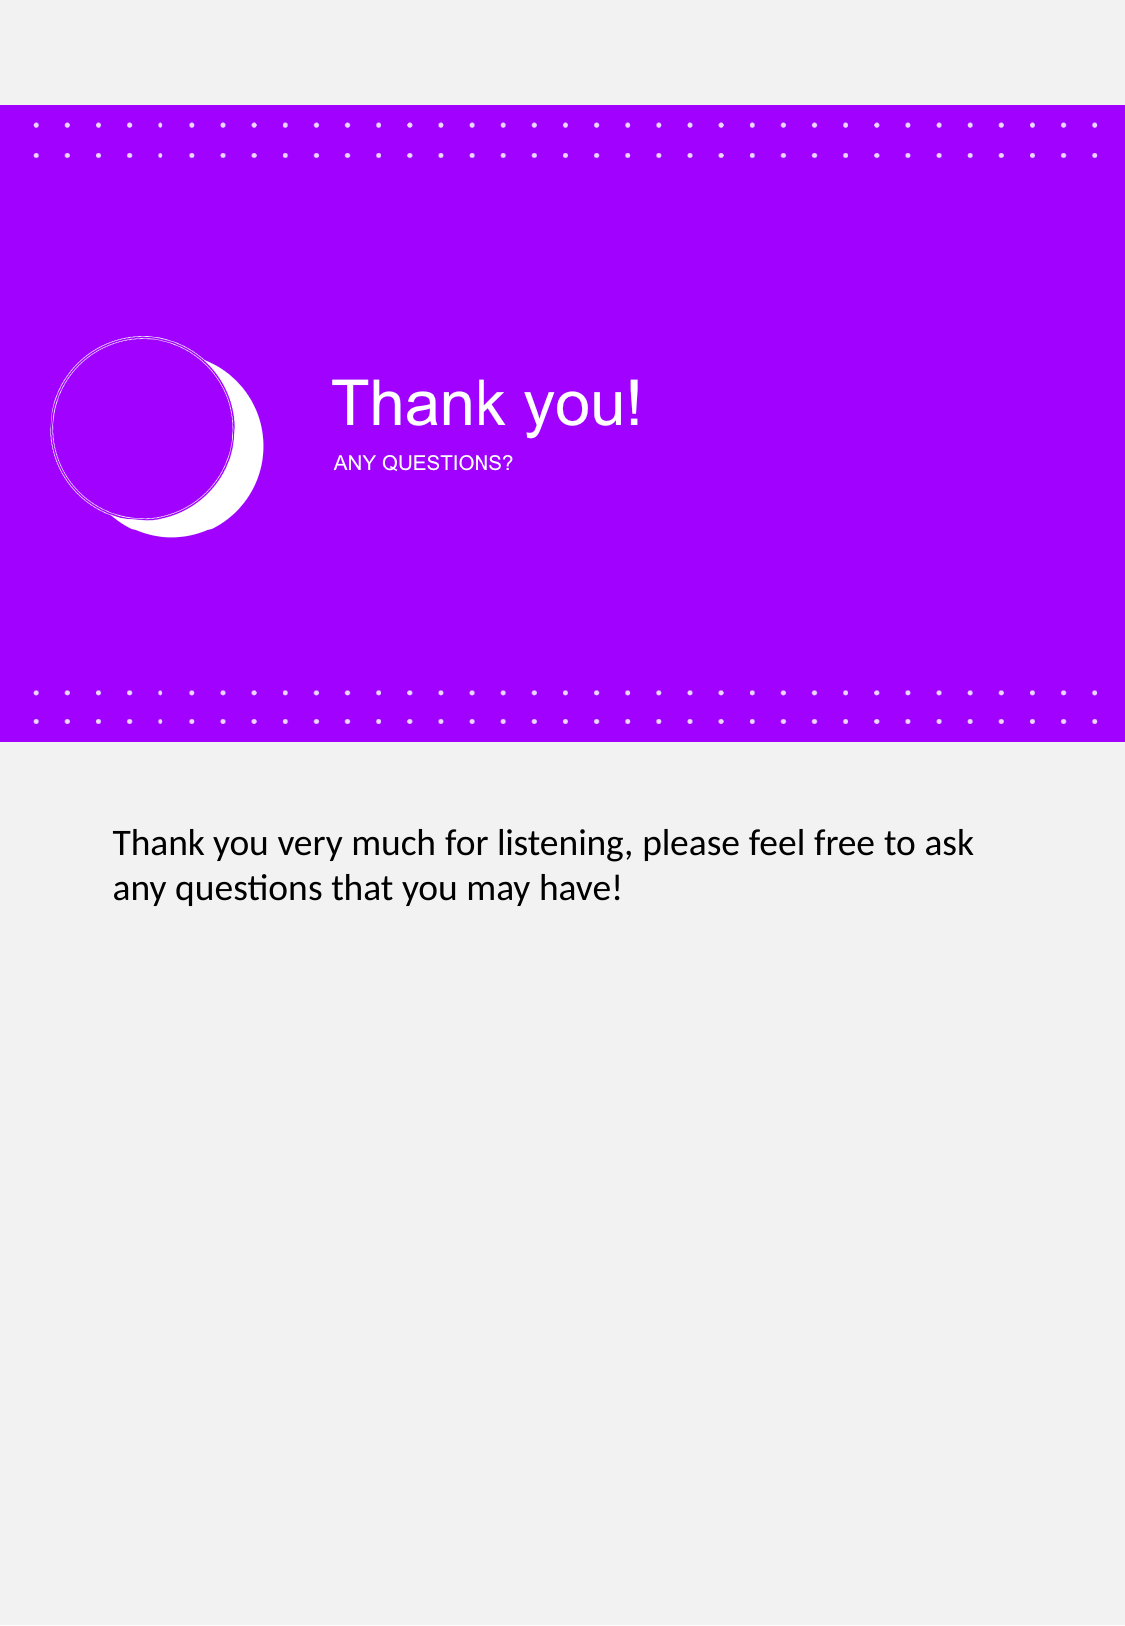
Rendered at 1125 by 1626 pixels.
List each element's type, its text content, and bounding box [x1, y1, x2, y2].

text_box Thank you very much for listening, please feel free to ask any questions that you may have! [110, 815, 984, 909]
picture [0, 105, 1125, 742]
